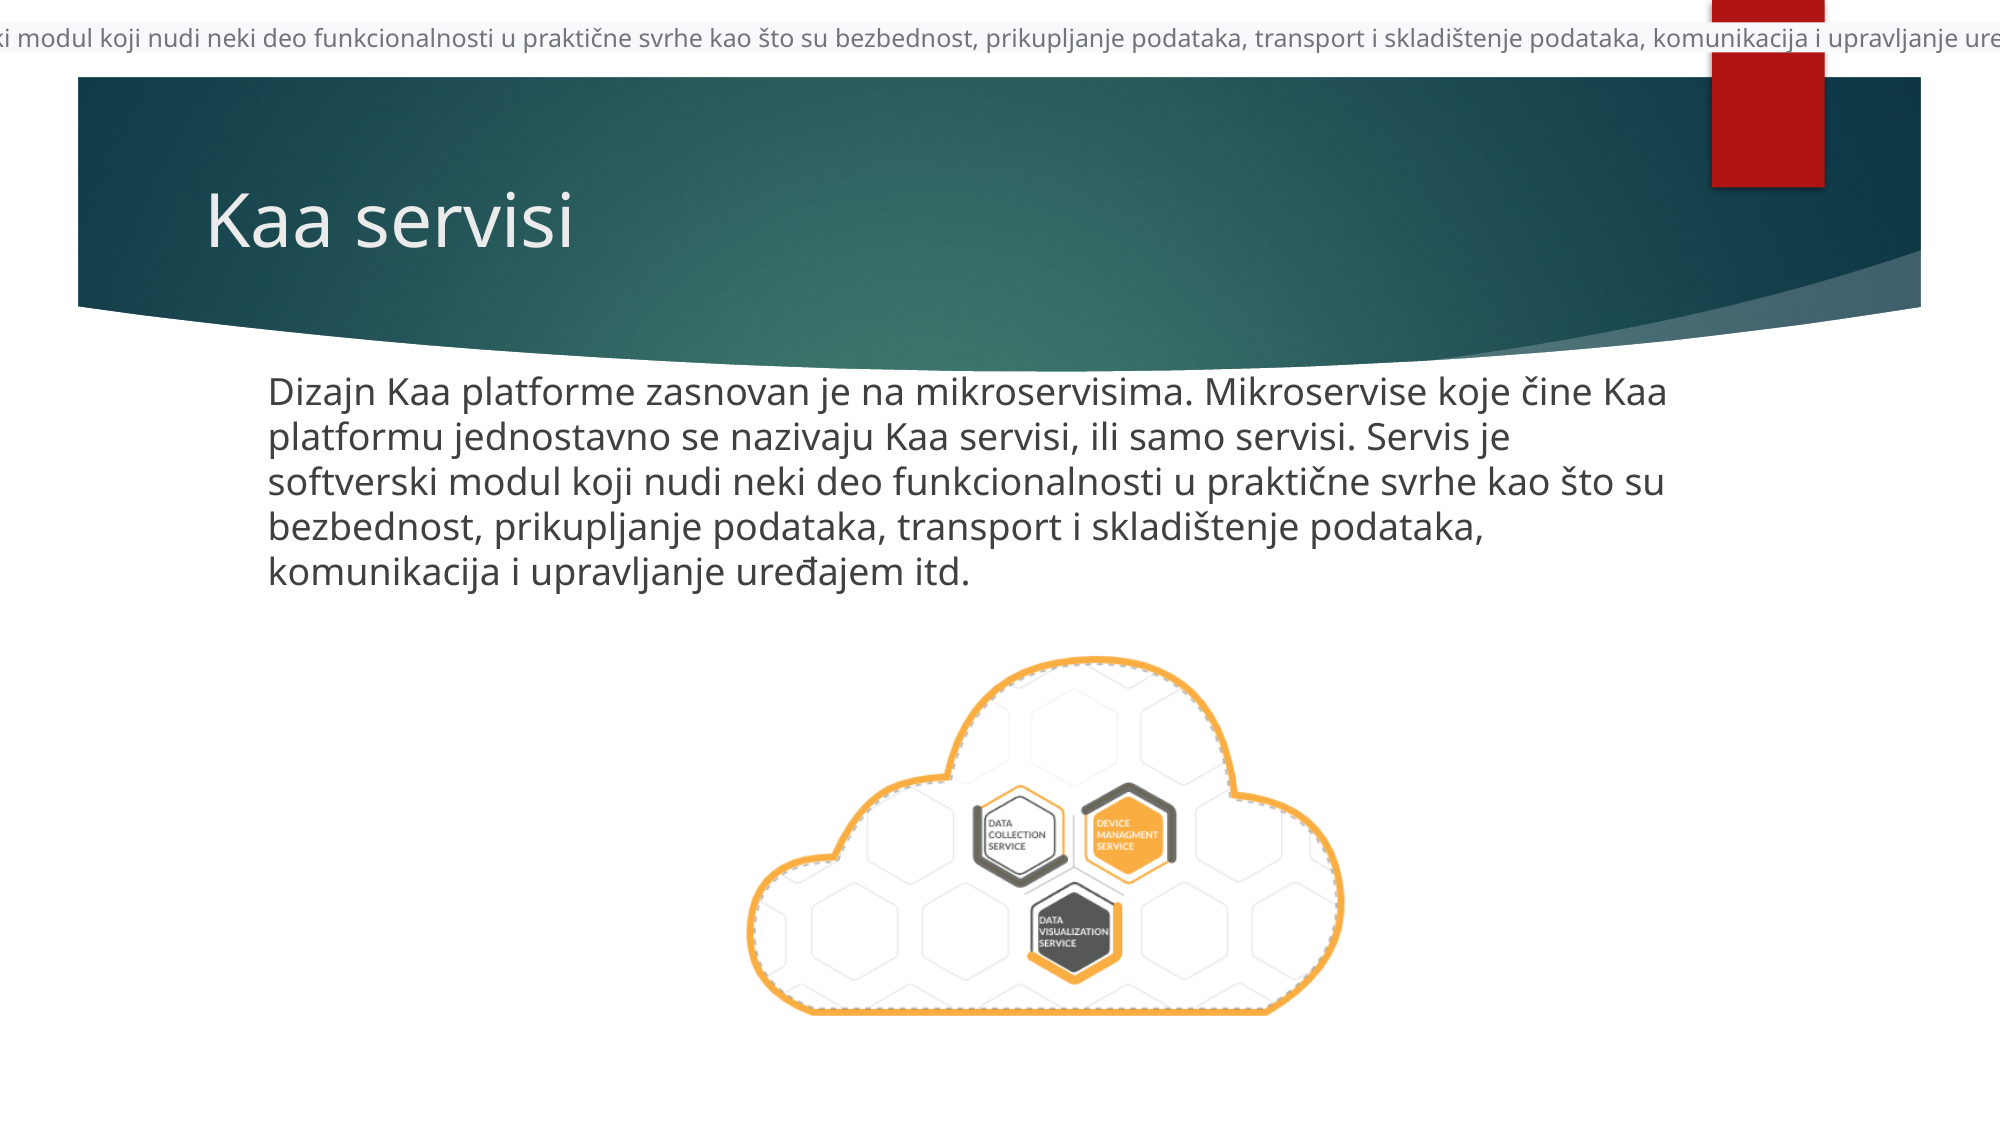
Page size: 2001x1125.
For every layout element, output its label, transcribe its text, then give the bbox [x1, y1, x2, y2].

title Kaa servisi [189, 159, 1638, 276]
list Dizajn Kaa platforme zasnovan je na mikroservisima. Mikroservise koje čine Kaa platformu jednostavno se nazivaju Kaa servisi, ili samo servisi. Servis je softverski modul koji nudi neki deo funkcionalnosti u praktične svrhe kao što su bezbednost, prikupljanje podataka, transport i skladištenje podataka, komunikacija i upravljanje uređajem itd. [252, 360, 1701, 622]
text_box je softverski modul koji nudi neki deo funkcionalnosti u praktične svrhe kao što su bezbednost, prikupljanje podataka, transport i skladištenje podataka, komunikacija i upravljanje uređajem itd. [0, 22, 2000, 53]
picture [711, 633, 1370, 1047]
